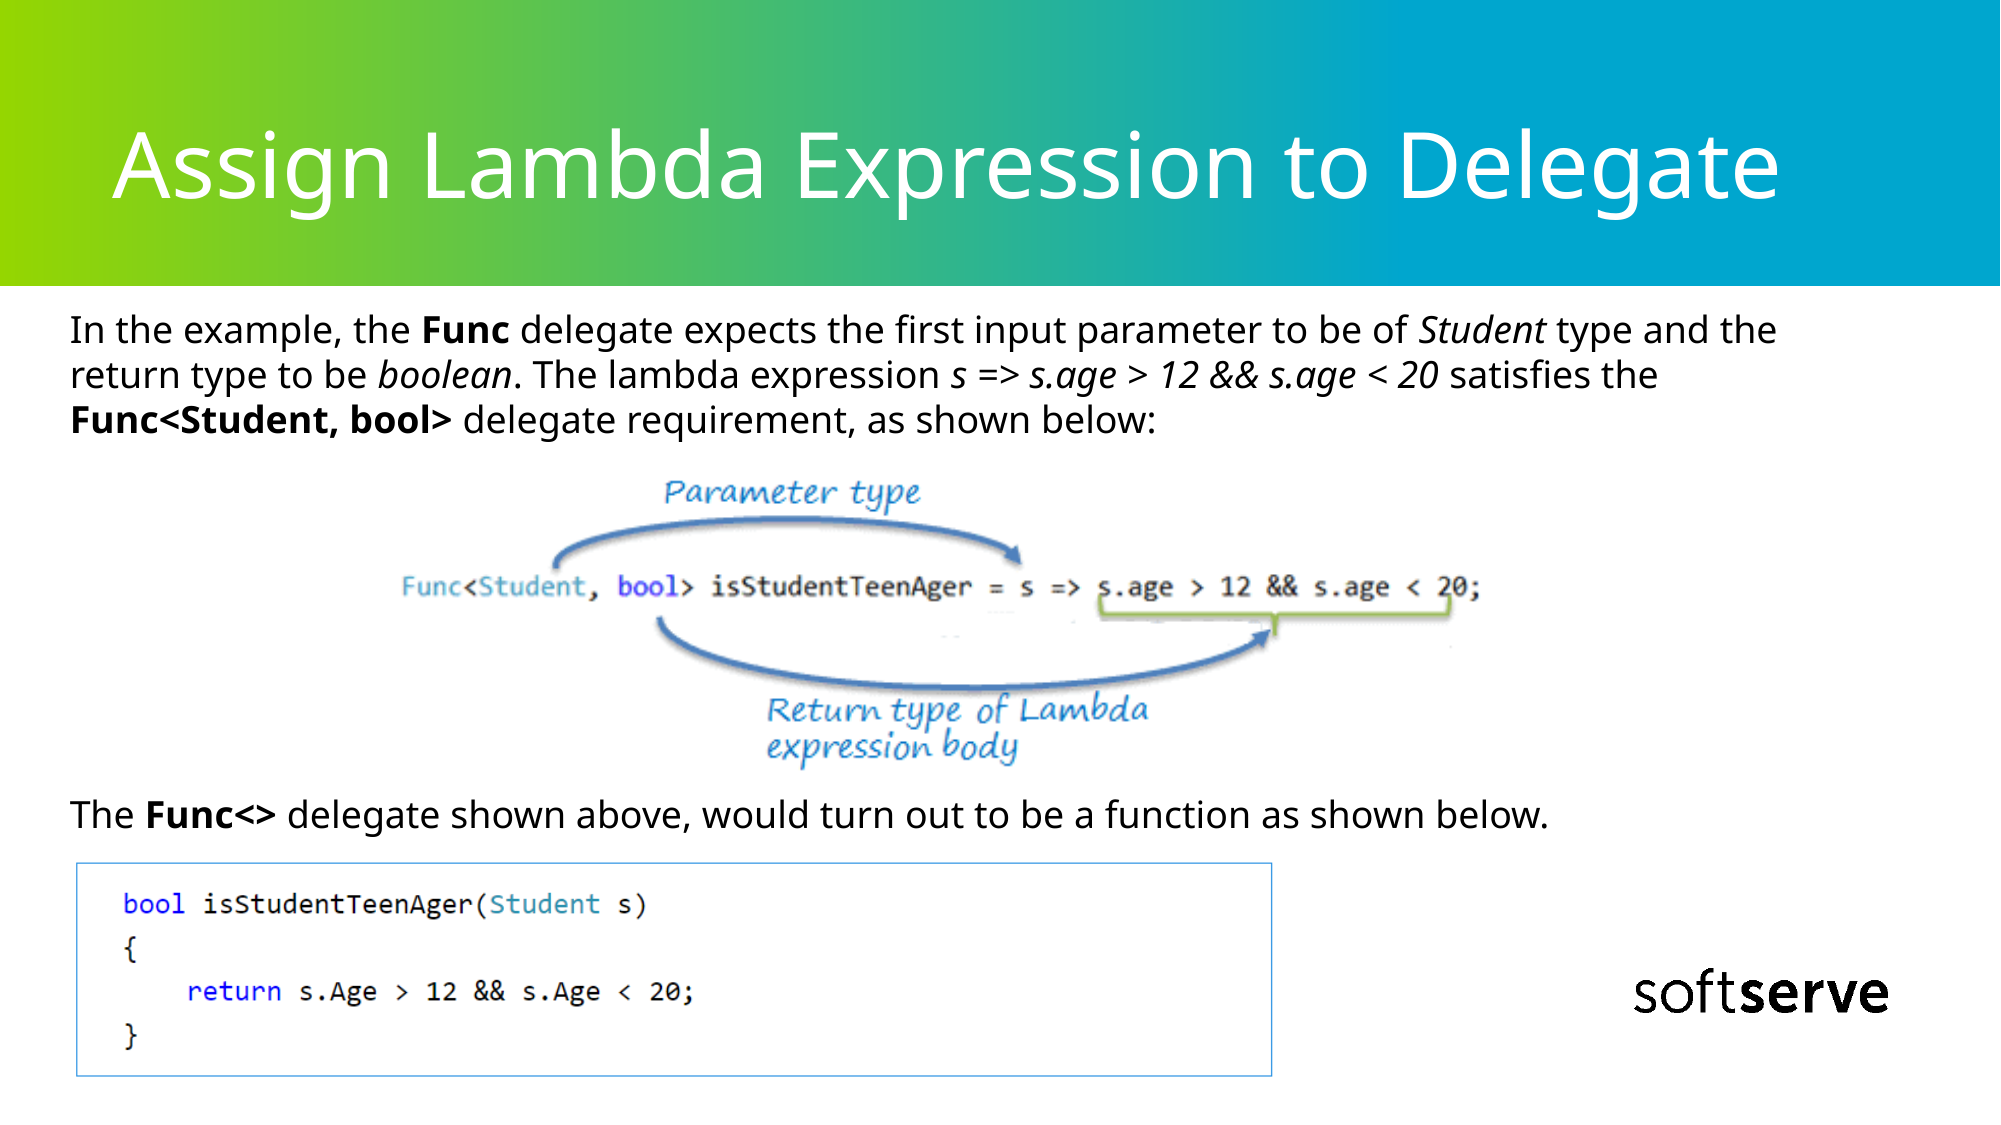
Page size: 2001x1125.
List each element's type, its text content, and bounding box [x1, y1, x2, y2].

picture [384, 451, 1499, 799]
title Assign Lambda Expression to Delegate [112, 112, 1888, 225]
picture [1634, 968, 1888, 1013]
picture [69, 853, 1282, 1090]
list In the example, the Func delegate expects the first input parameter to be of Student type and the return type to be boolean. The lambda expression s => s.age > 12 && s.age < 20 satisfies the Func<Student, bool> delegate requirement, as shown below: The Func<> delegate shown above, would turn out to be a function as shown below. [69, 298, 1863, 899]
